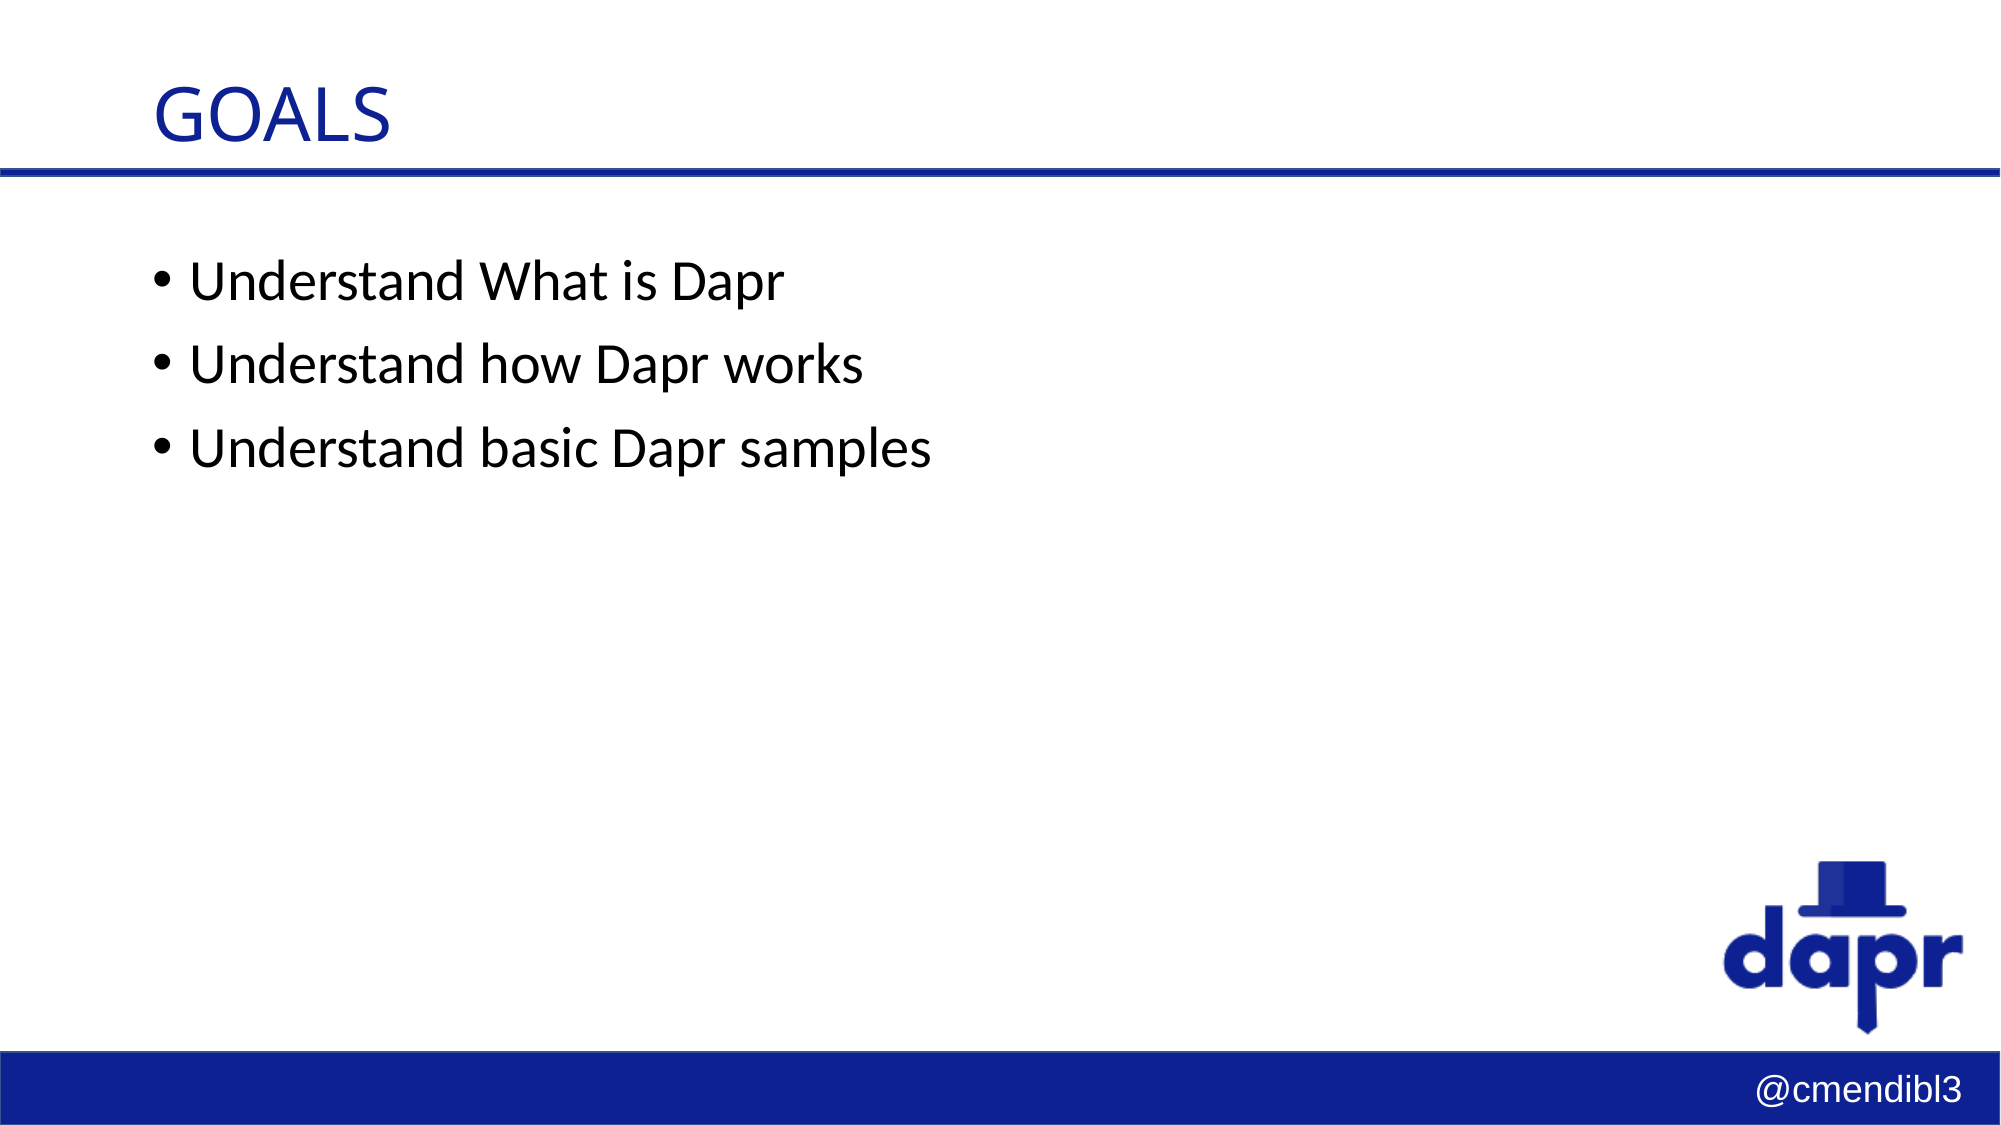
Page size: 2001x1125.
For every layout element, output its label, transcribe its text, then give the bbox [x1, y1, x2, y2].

picture [1687, 791, 2001, 1105]
title GOALS [137, 20, 1863, 213]
list Understand What is Dapr Understand how Dapr works Understand basic Dapr samples [137, 242, 1863, 957]
